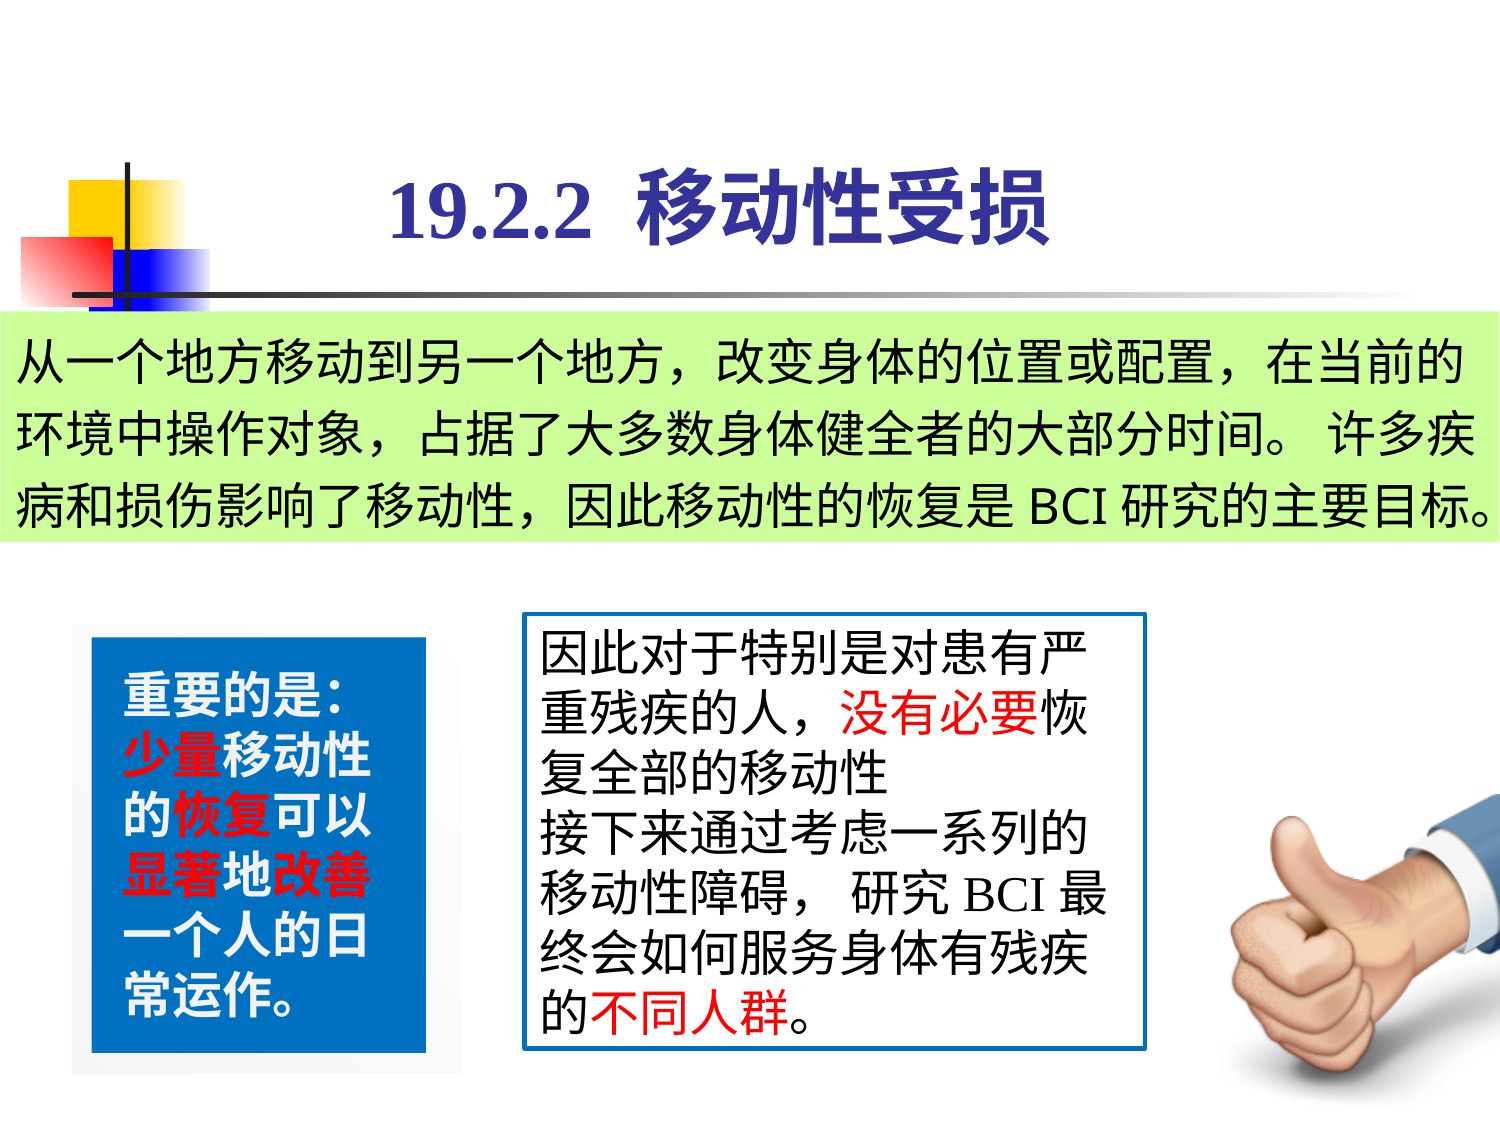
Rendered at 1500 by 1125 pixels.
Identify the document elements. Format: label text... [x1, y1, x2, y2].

text_box 19.2.2 移动性受损 [224, 124, 1213, 263]
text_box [71, 624, 463, 1074]
text_box 从一个地方移动到另一个地方，改变身体的位置或配置，在当前的环境中操作对象，占据了大多数身体健全者的大部分时间。 许多疾病和损伤影响了移动性，因此移动性的恢复是BCI研究的主要目标。 [0, 311, 1500, 542]
picture [1207, 752, 1500, 1125]
text_box 因此对于特别是对患有严重残疾的人，没有必要恢复全部的移动性 接下来通过考虑一系列的移动性障碍， 研究BCI最终会如何服务身体有残疾的不同人群。 [524, 613, 1145, 1049]
